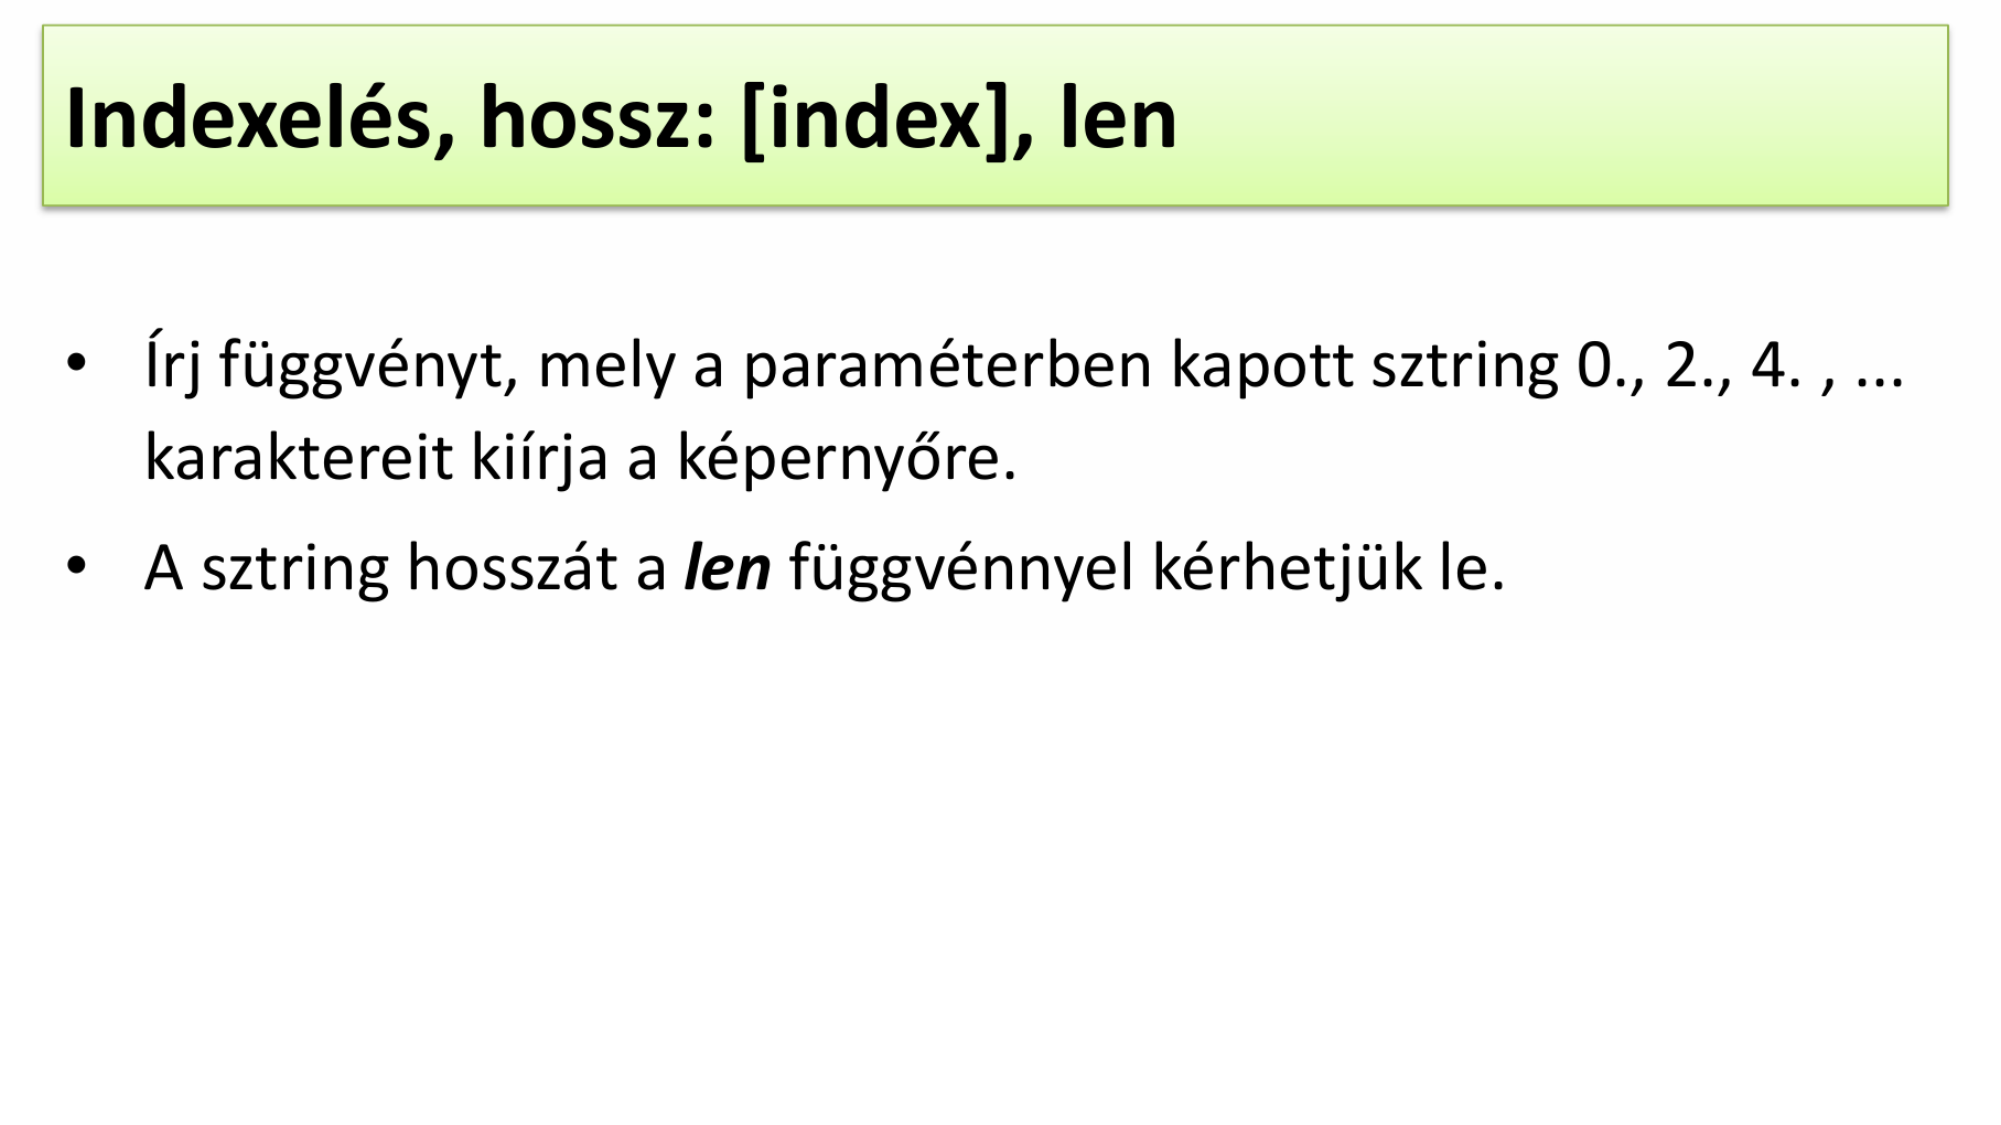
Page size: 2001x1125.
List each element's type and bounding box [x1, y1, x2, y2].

picture [0, 0, 2000, 640]
